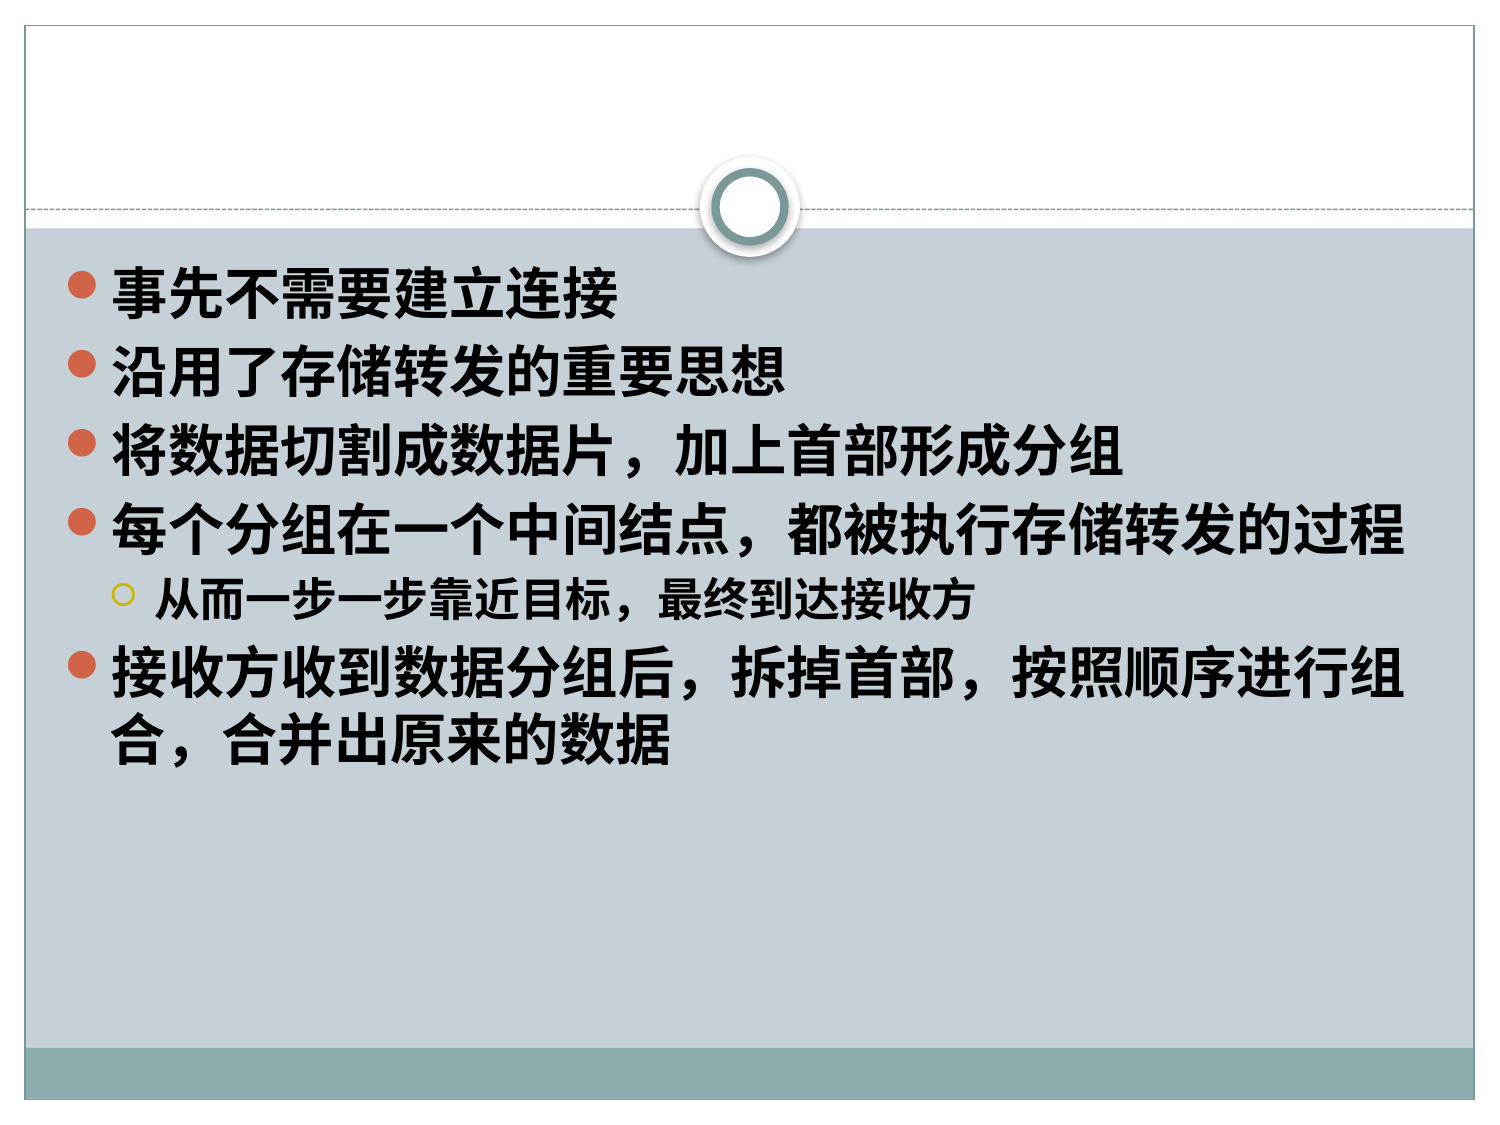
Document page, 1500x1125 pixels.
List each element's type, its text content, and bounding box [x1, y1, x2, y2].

list 事先不需要建立连接 沿用了存储转发的重要思想 将数据切割成数据片，加上首部形成分组 每个分组在一个中间结点，都被执行存储转发的过程 从而一步一步靠近目标，最终到达接收方 接收方收到数据分组后，拆掉首部，按照顺序进行组合，合并出原来的数据 [49, 250, 1471, 1001]
